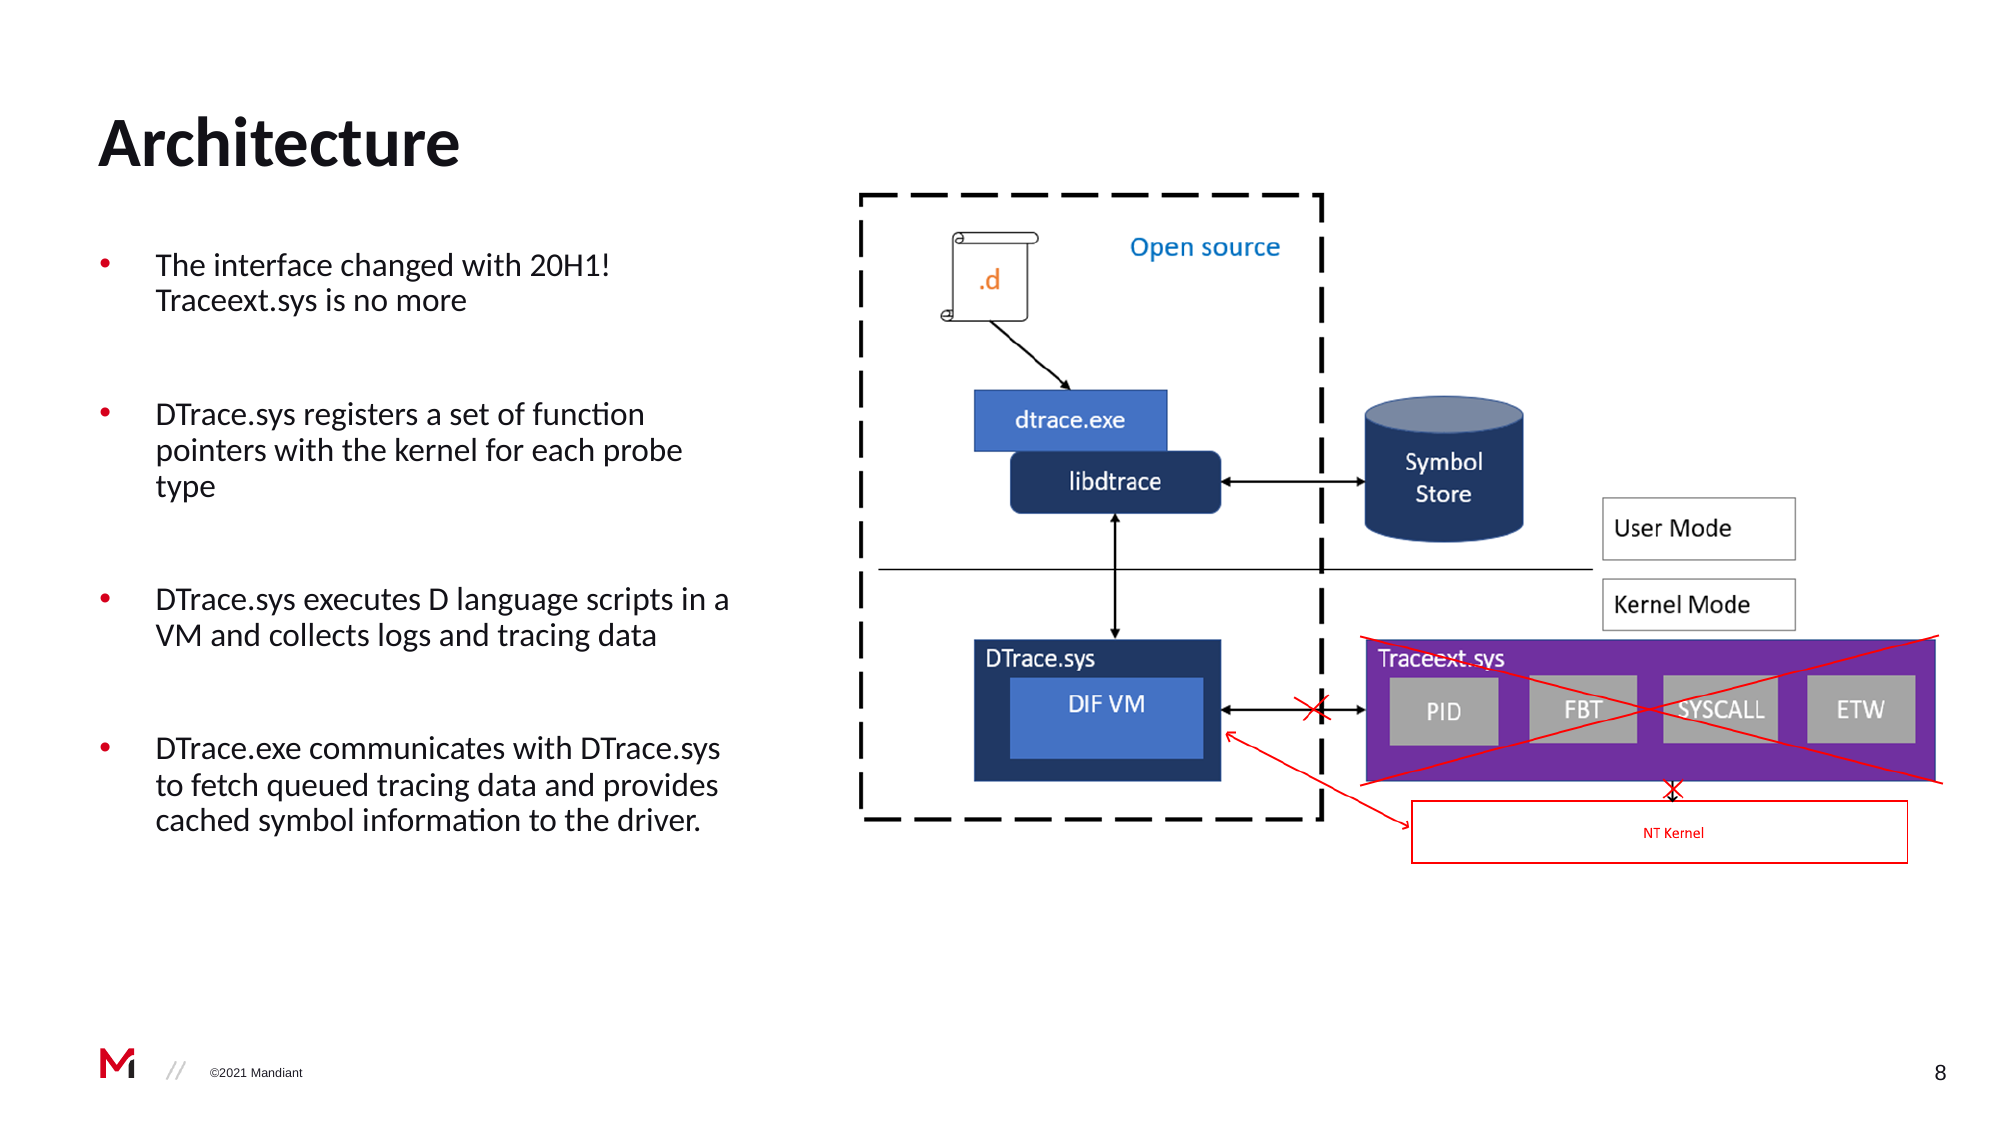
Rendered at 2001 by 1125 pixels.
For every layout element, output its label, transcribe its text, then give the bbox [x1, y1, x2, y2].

title Architecture [98, 97, 1897, 168]
picture [835, 167, 1957, 873]
list The interface changed with 20H1! Traceext.sys is no more DTrace.sys registers a set of function pointers with the kernel for each probe type DTrace.sys executes D language scripts in a VM and collects logs and tracing data DTrace.exe communicates with DTrace.sys to fetch queued tracing data and provides cached symbol information to the driver. [98, 239, 753, 991]
picture [163, 1058, 188, 1083]
